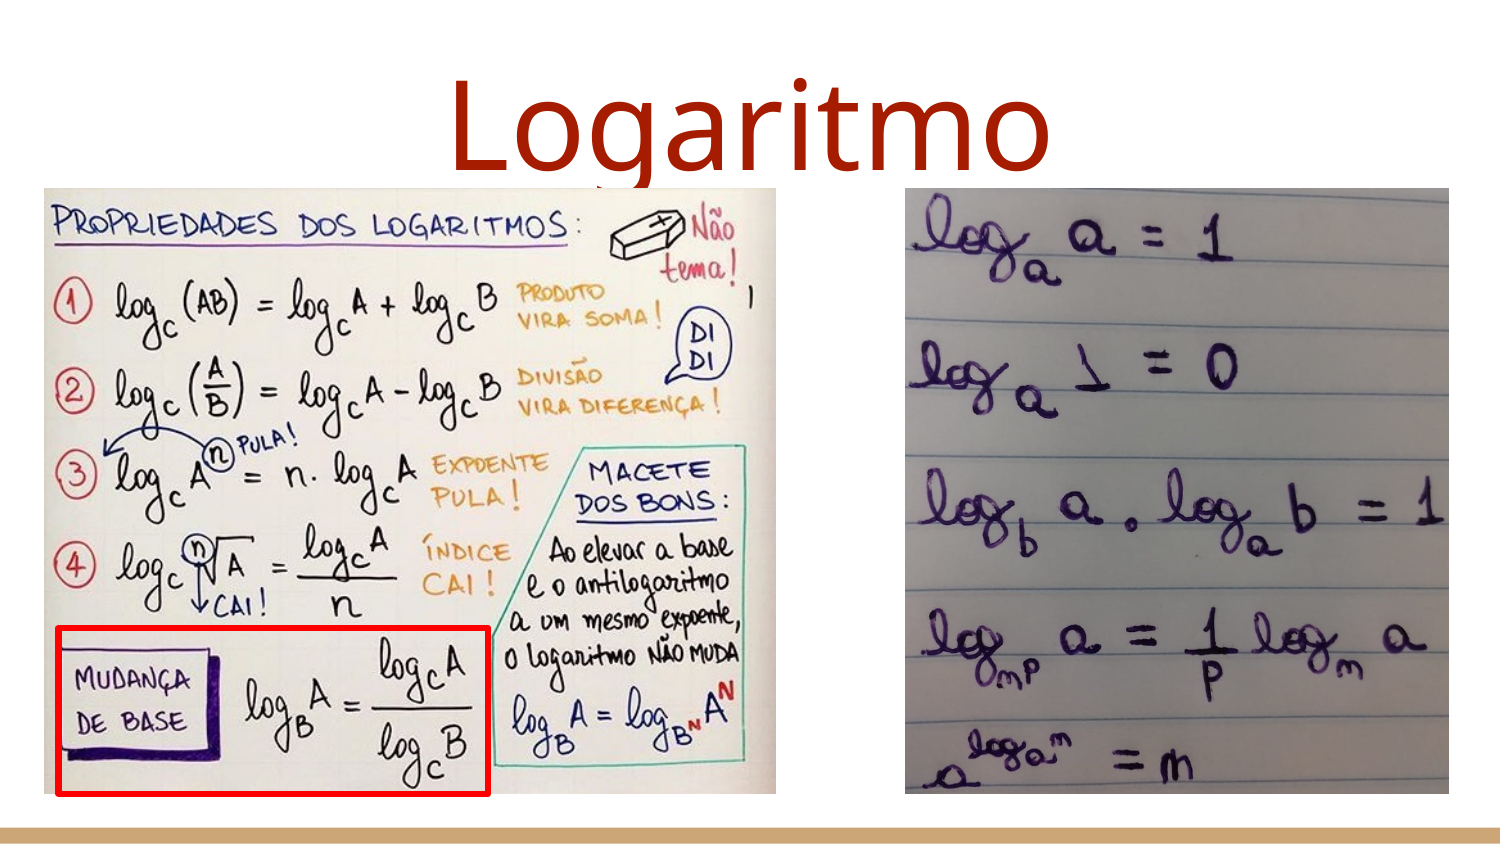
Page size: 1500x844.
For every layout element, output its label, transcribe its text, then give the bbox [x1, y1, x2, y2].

title Logaritmo [51, 51, 1449, 189]
picture [904, 187, 1450, 794]
picture [44, 187, 776, 794]
